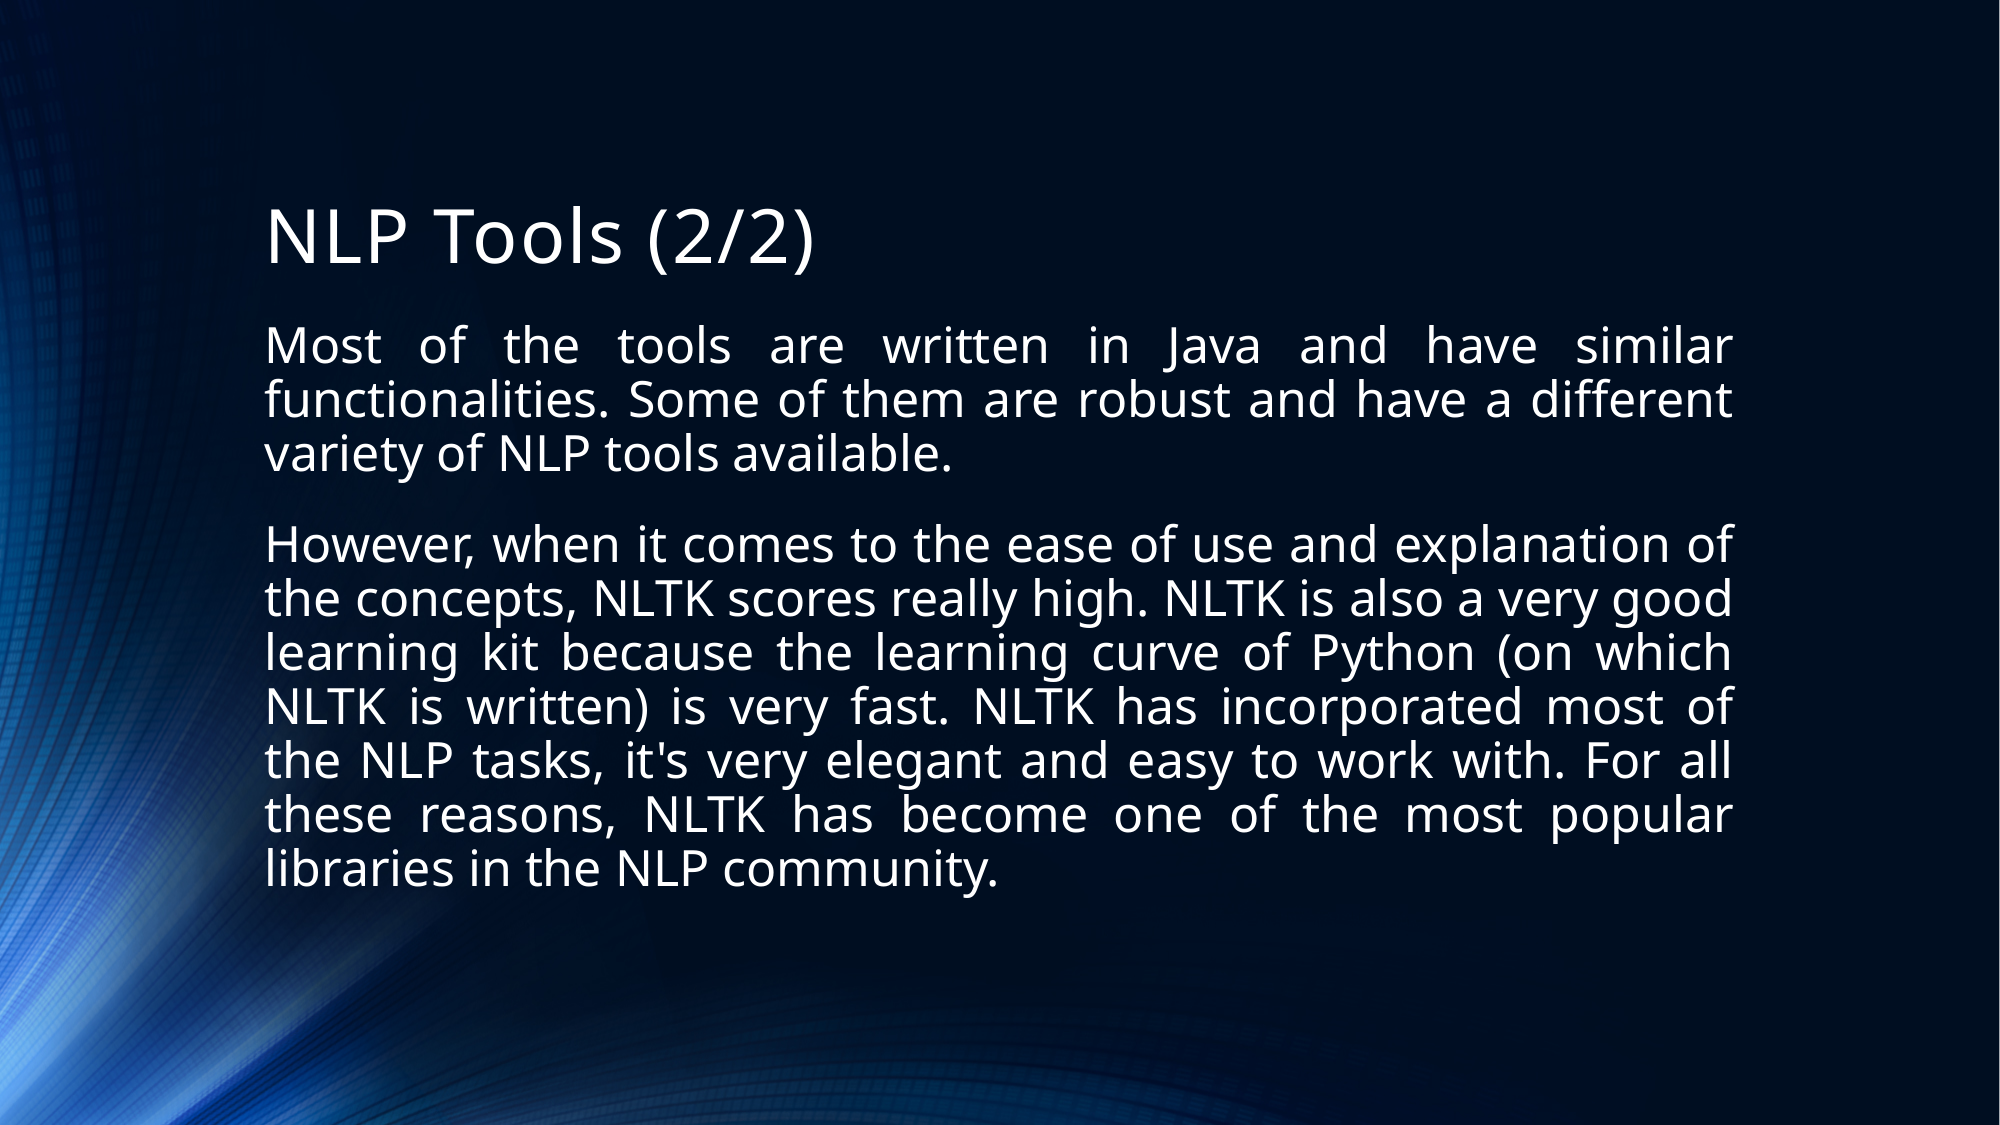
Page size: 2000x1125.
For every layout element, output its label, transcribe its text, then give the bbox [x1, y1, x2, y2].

picture [0, 0, 2000, 1125]
title NLP Tools (2/2) [249, 62, 1750, 288]
list Most of the tools are written in Java and have similar functionalities. Some of them are robust and have a different variety of NLP tools available. However, when it comes to the ease of use and explanation of the concepts, NLTK scores really high. NLTK is also a very good learning kit because the learning curve of Python (on which NLTK is written) is very fast. NLTK has incorporated most of the NLP tasks, it's very elegant and easy to work with. For all these reasons, NLTK has become one of the most popular libraries in the NLP community. [249, 312, 1750, 988]
